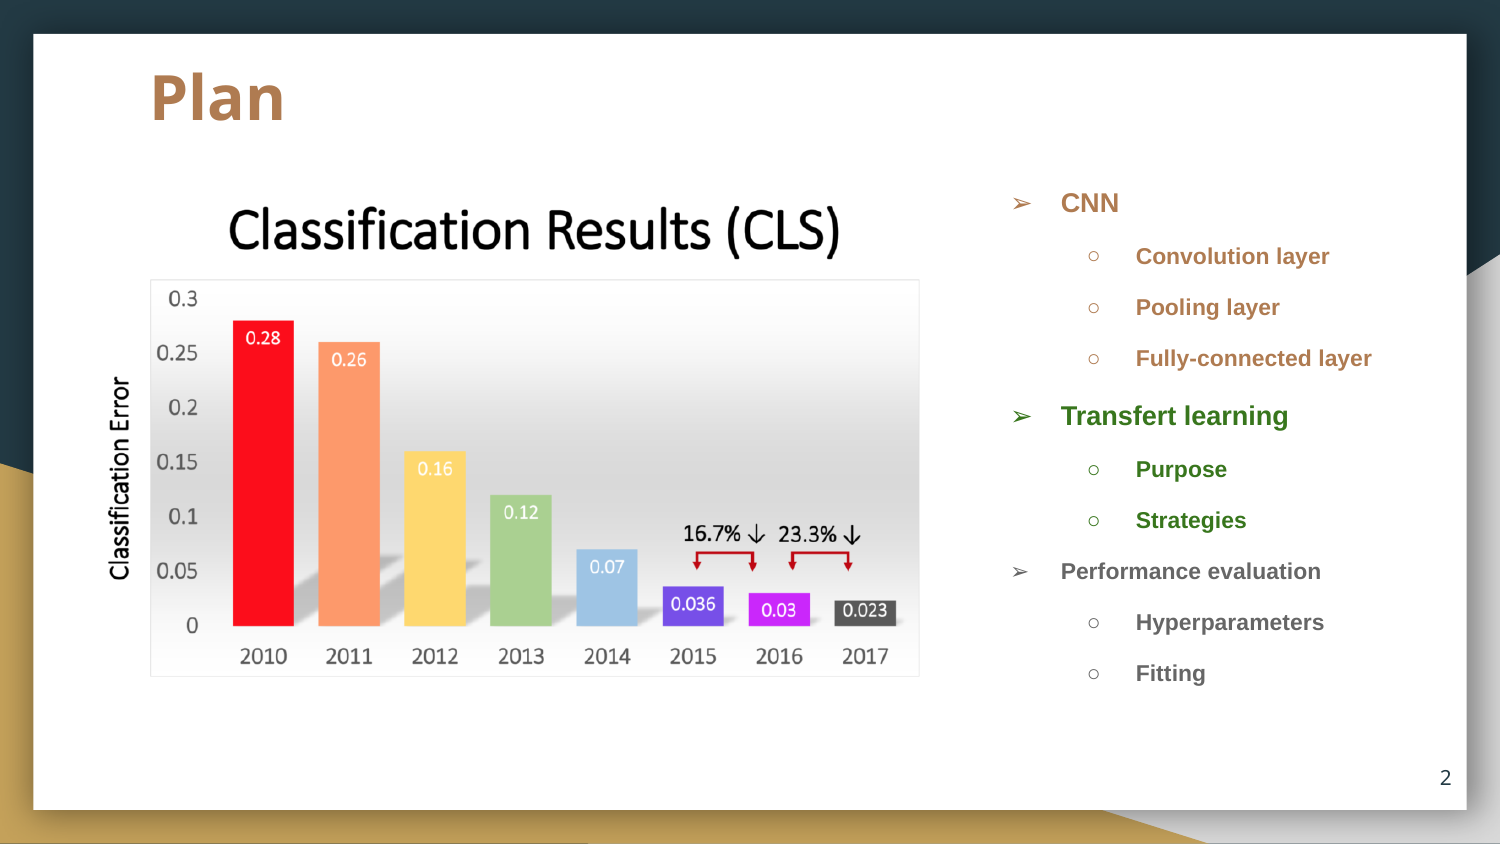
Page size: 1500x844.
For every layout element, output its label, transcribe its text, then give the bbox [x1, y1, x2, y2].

list CNN Convolution layer Pooling layer Fully-connected layer Transfert learning Purpose Strategies Performance evaluation Hyperparameters Fitting [970, 142, 1500, 783]
picture [97, 195, 925, 683]
slide_number ‹#› [1376, 745, 1467, 810]
title Plan [134, 38, 1366, 196]
